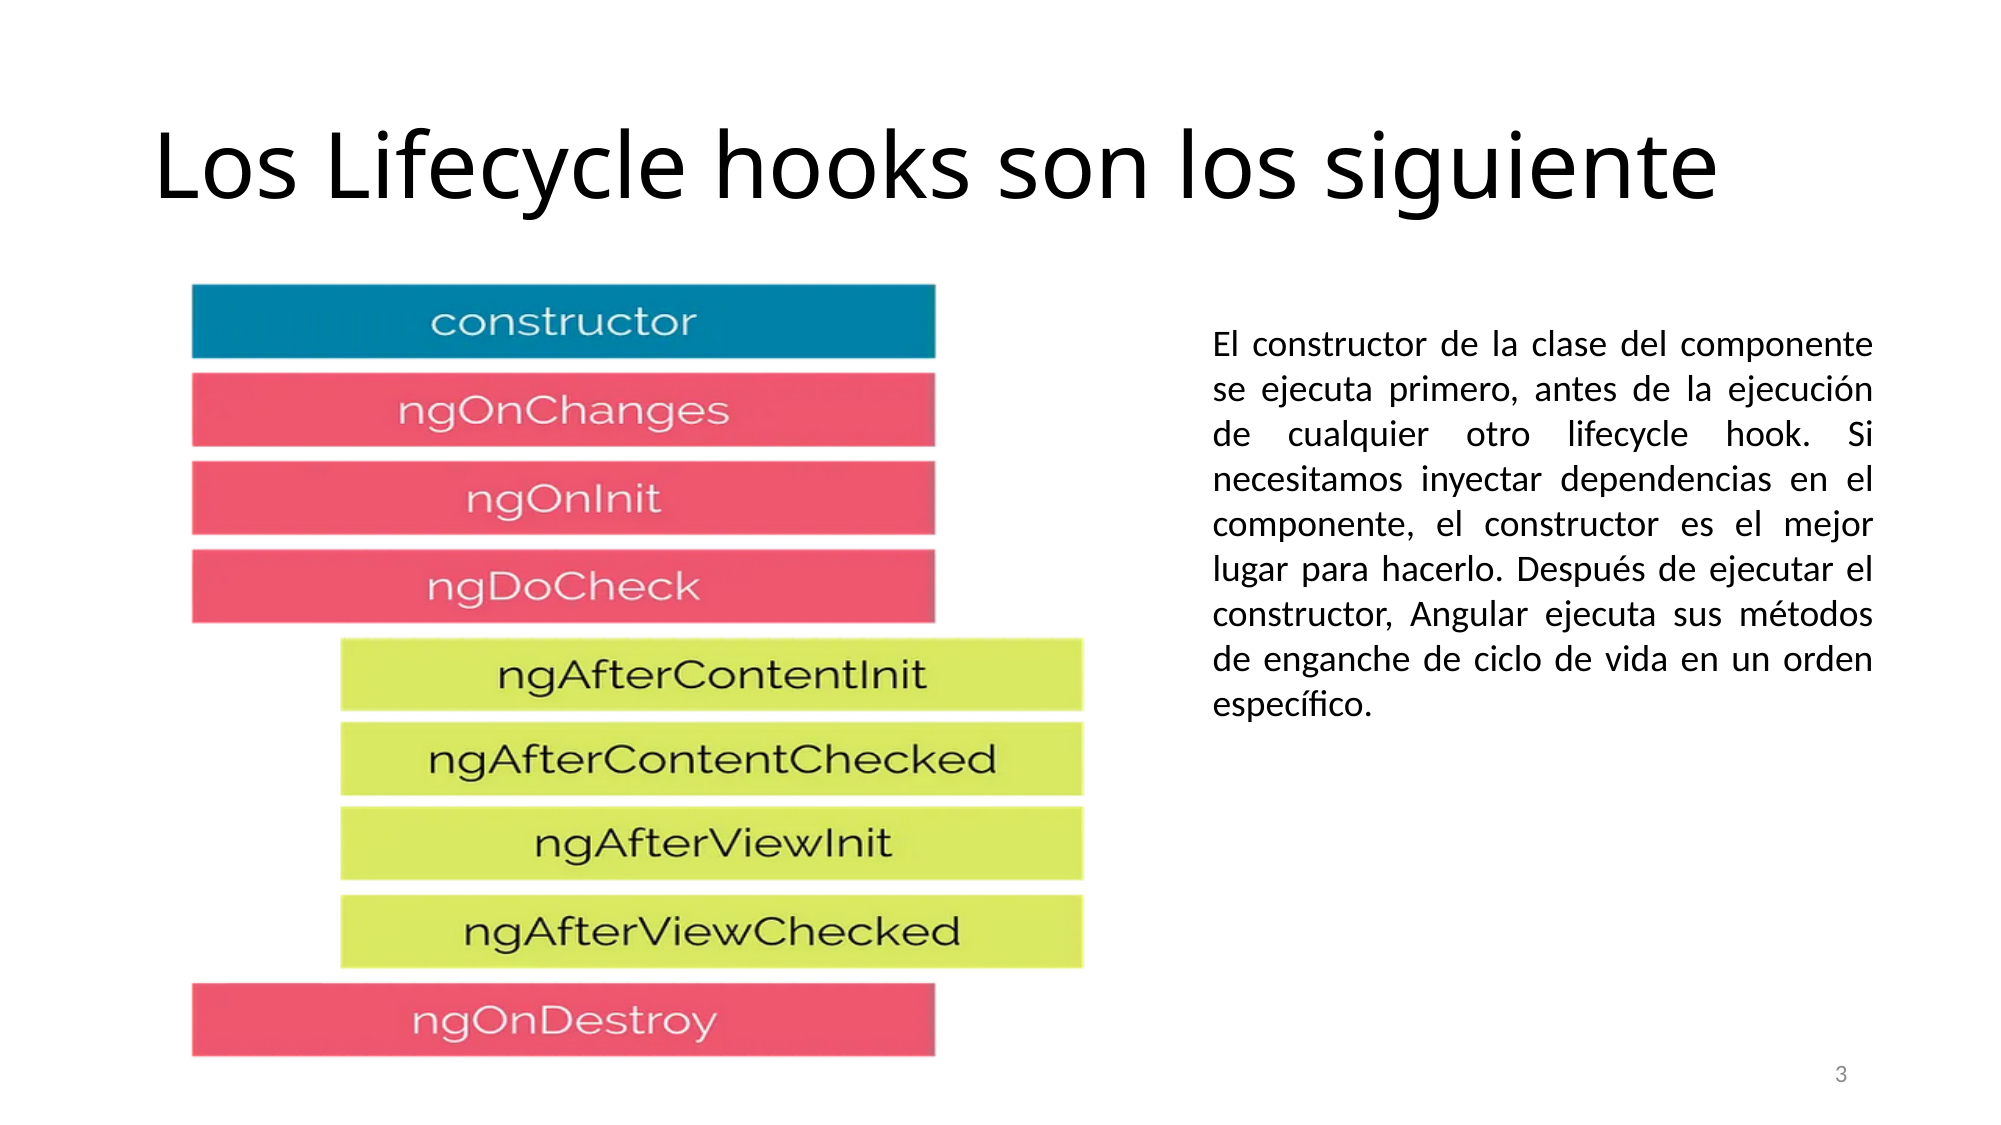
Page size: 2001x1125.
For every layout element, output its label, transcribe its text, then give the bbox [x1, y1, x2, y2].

picture [0, 268, 1102, 1066]
title Los Lifecycle hooks son los siguiente [137, 59, 1863, 278]
text_box El constructor de la clase del componente se ejecuta primero, antes de la ejecución de cualquier otro lifecycle hook. Si necesitamos inyectar dependencias en el componente, el constructor es el mejor lugar para hacerlo. Después de ejecutar el constructor, Angular ejecuta sus métodos de enganche de ciclo de vida en un orden específico. [1197, 311, 1890, 731]
slide_number 3 [1412, 1042, 1863, 1103]
